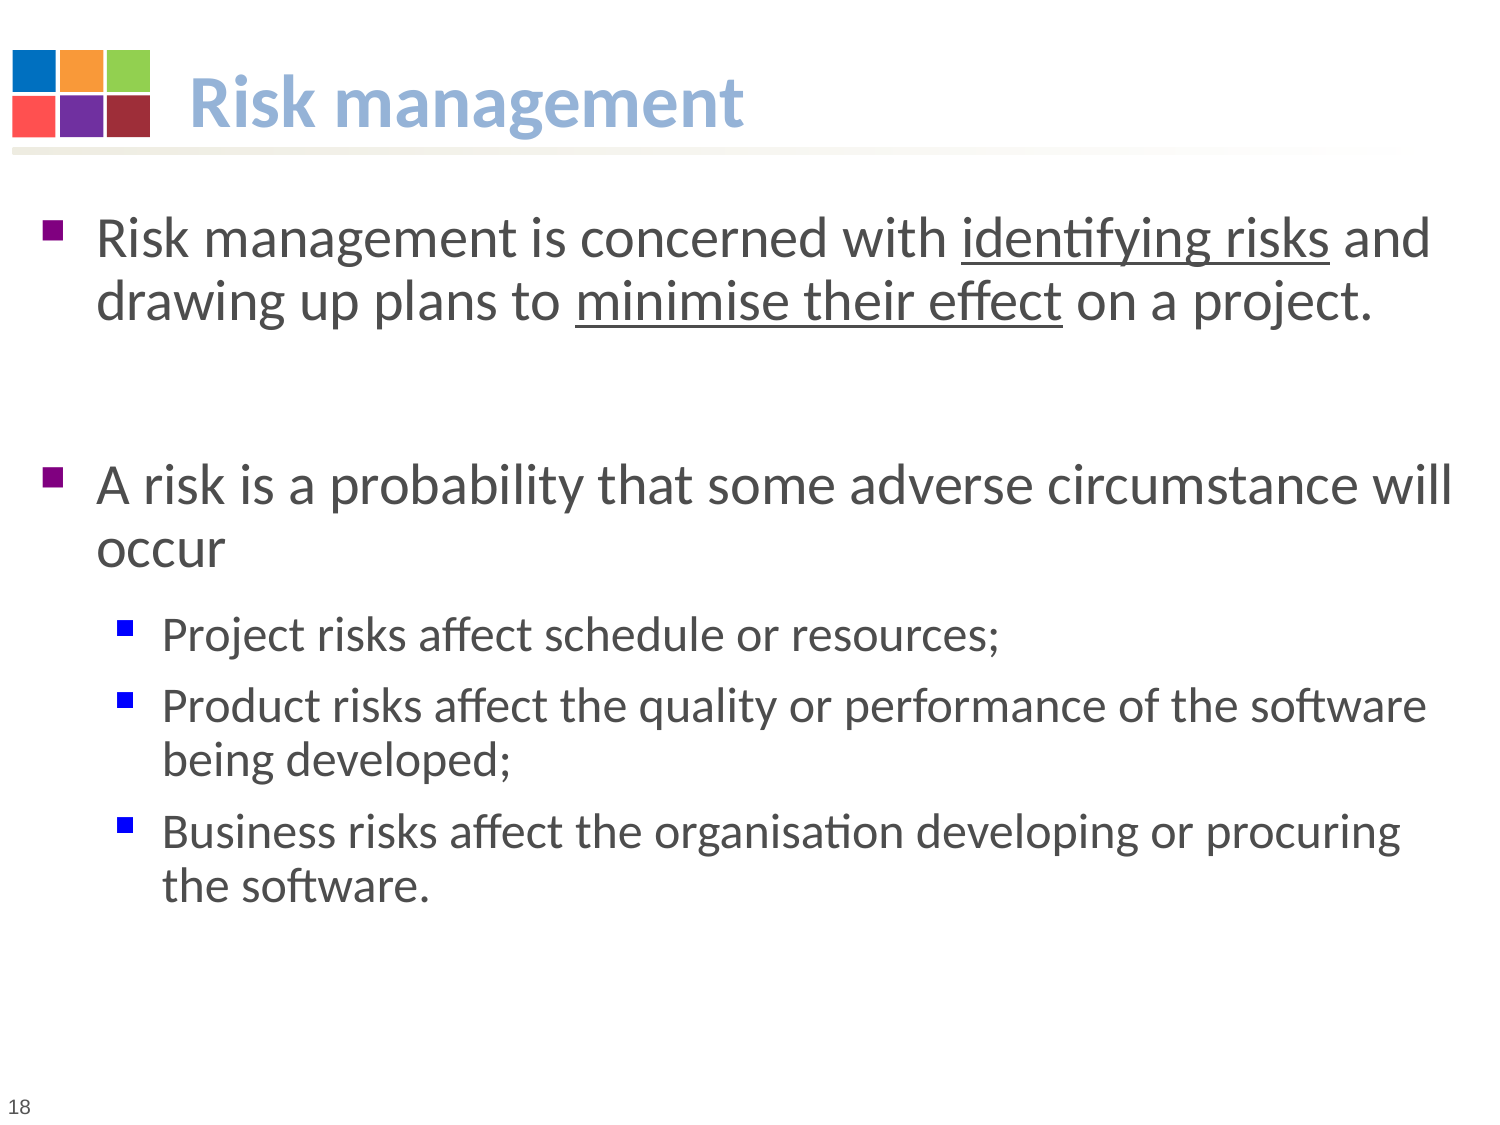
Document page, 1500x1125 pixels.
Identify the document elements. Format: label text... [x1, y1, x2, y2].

list Risk management is concerned with identifying risks and drawing up plans to minimise their effect on a project. A risk is a probability that some adverse circumstance will occur Project risks affect schedule or resources; Product risks affect the quality or performance of the software being developed; Business risks affect the organisation developing or procuring the software. [24, 200, 1475, 1088]
title Risk management [174, 47, 1475, 150]
